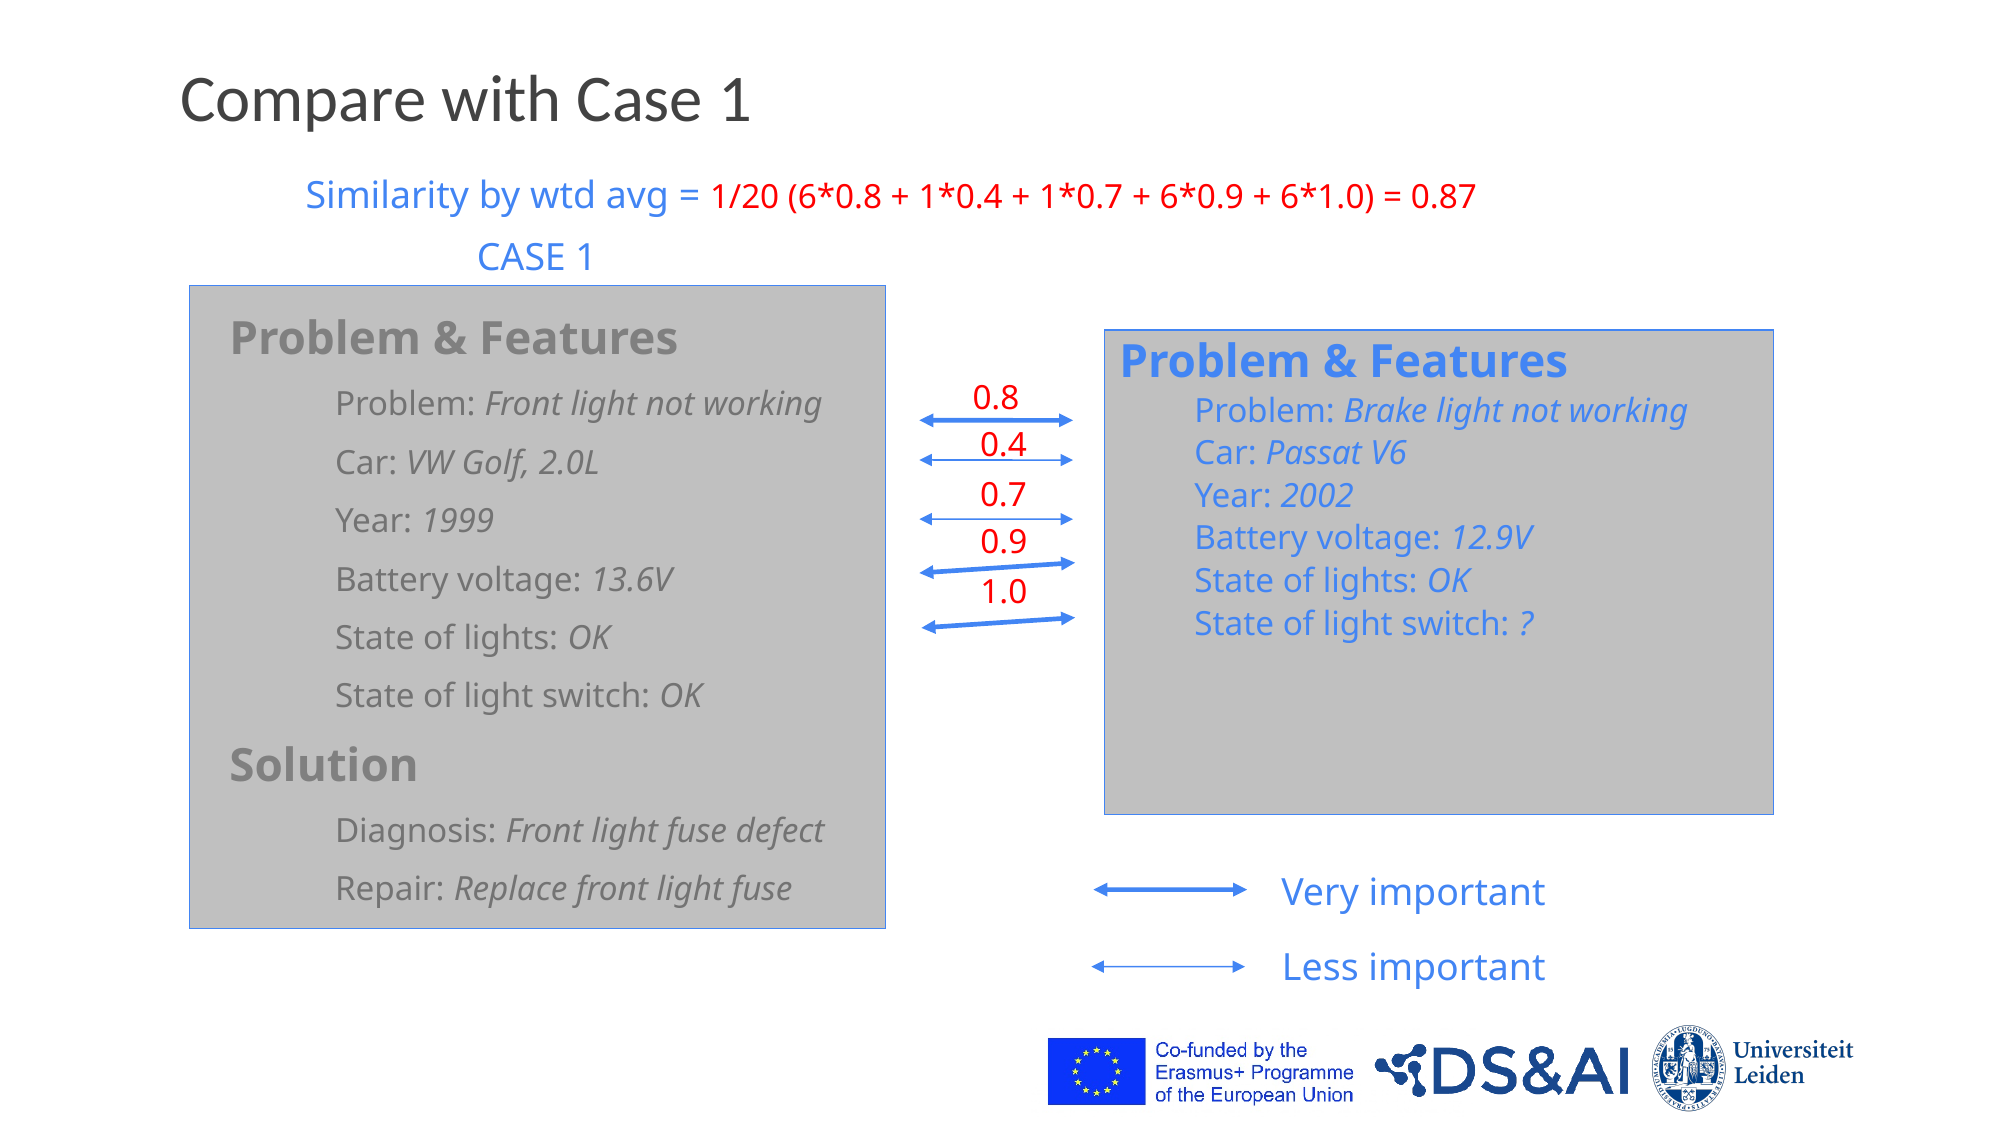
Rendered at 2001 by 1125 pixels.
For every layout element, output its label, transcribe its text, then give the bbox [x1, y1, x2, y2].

list Problem & Features Problem: Front light not working Car: VW Golf, 2.0L Year: 1999 Battery voltage: 13.6V State of lights: OK State of light switch: OK Solution Diagnosis: Front light fuse defect Repair: Replace front light fuse [189, 285, 886, 929]
picture [1031, 980, 1857, 1125]
text_box CASE 1 [462, 225, 613, 286]
text_box [1042, 453, 1074, 467]
text_box [1043, 557, 1076, 570]
text_box Less important [1267, 935, 1561, 996]
text_box [919, 512, 965, 526]
text_box Similarity by wtd avg = 1/20 (6*0.8 + 1*0.4 + 1*0.7 + 6*0.9 + 6*1.0) = 0.87 [290, 163, 1774, 224]
text_box 0.7 [965, 465, 1042, 512]
title Compare with Case 1 [165, 11, 2000, 179]
text_box 0.9 [965, 512, 1043, 562]
text_box [921, 612, 1076, 634]
text_box 0.8 [957, 368, 1035, 424]
text_box [1043, 513, 1074, 526]
text_box 0.4 [965, 415, 1042, 465]
text_box [1042, 414, 1074, 427]
text_box [1093, 883, 1248, 896]
text_box [1091, 960, 1246, 973]
text_box 1.0 [965, 562, 1043, 618]
text_box Problem & Features Problem: Brake light not working Car: Passat V6 Year: 2002 Battery voltage: 12.9V State of lights: OK State of light switch: ? [1104, 330, 1774, 815]
text_box Very important [1266, 860, 1561, 921]
text_box [919, 565, 965, 579]
text_box [919, 453, 965, 467]
text_box [919, 414, 957, 427]
